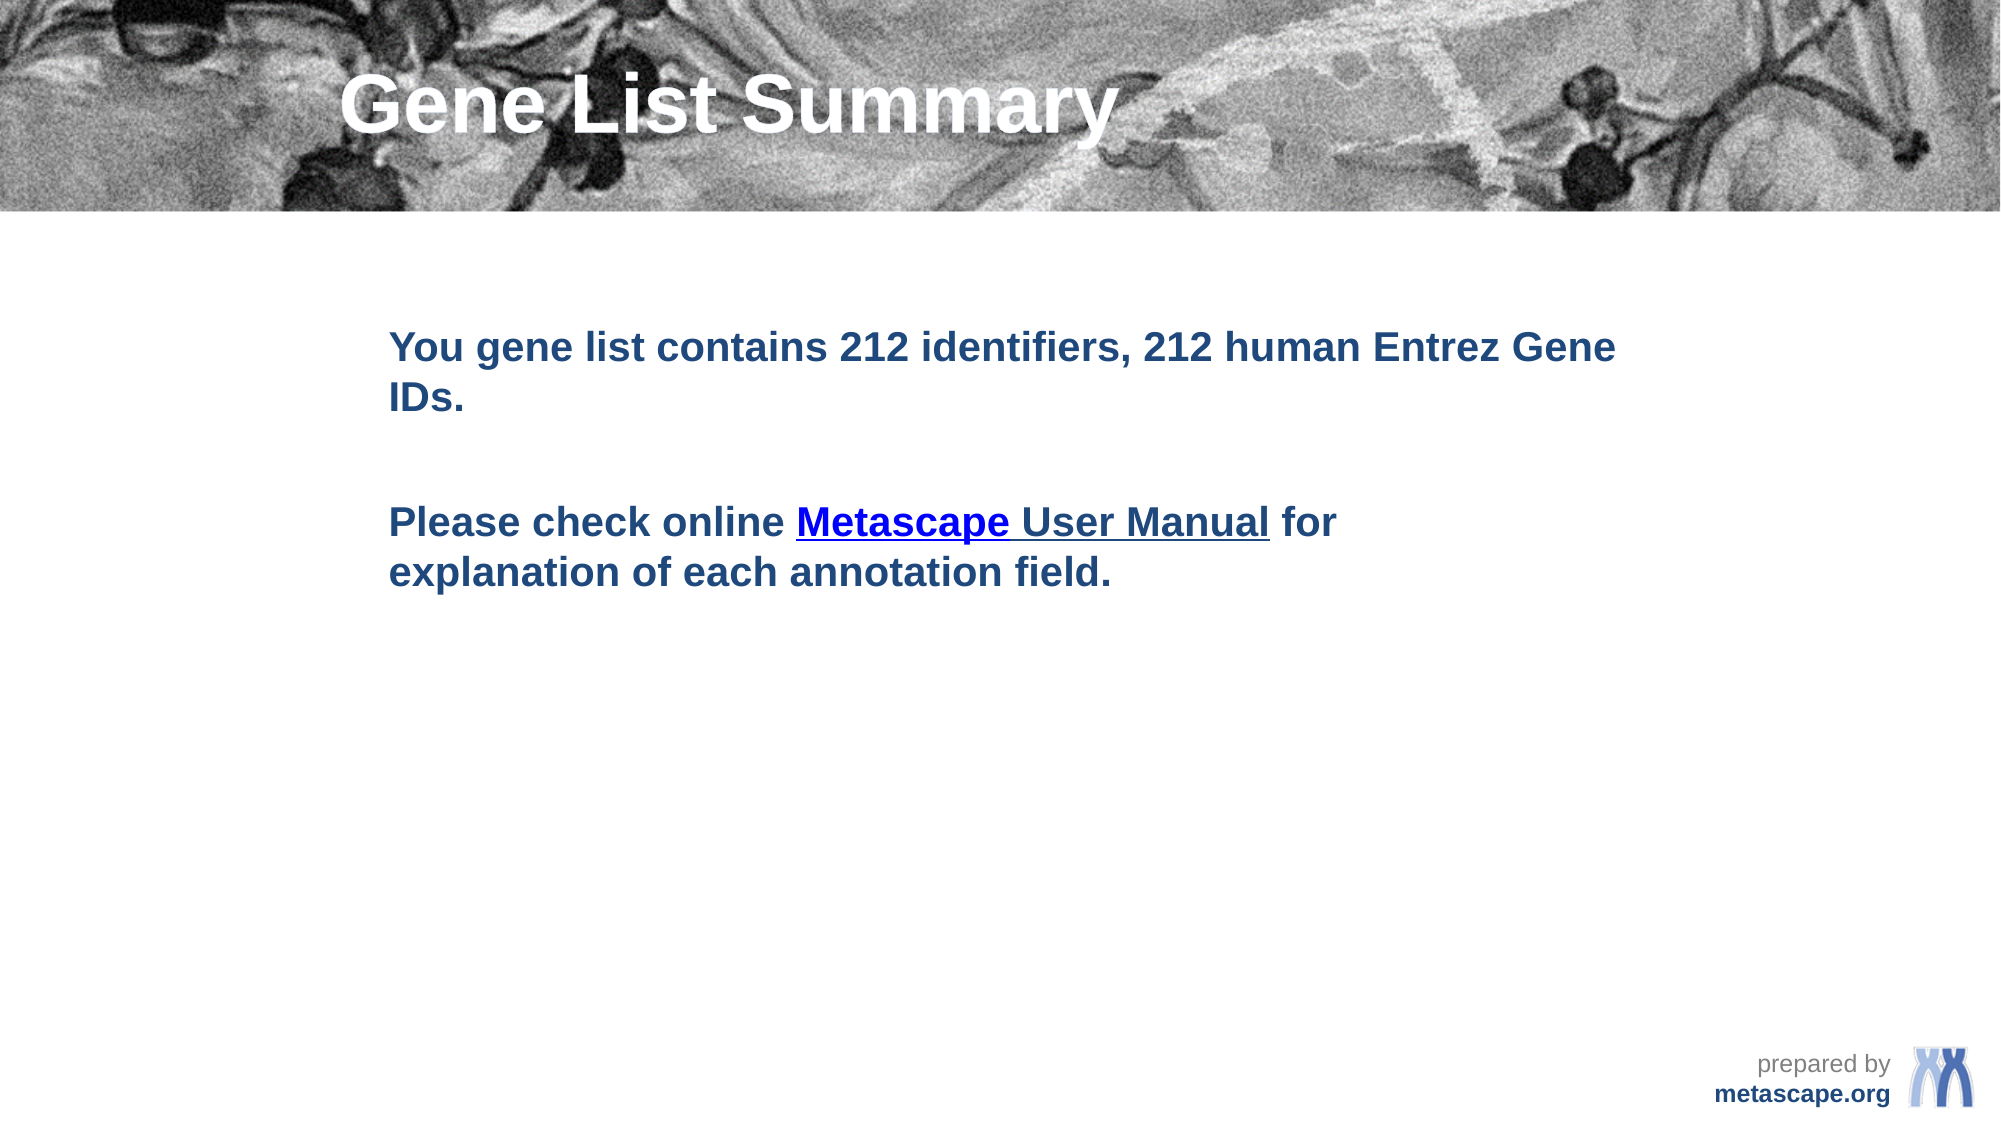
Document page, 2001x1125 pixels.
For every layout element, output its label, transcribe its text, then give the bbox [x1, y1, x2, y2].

text_box You gene list contains 212 identifiers, 212 human Entrez Gene IDs. [373, 311, 1647, 427]
picture [0, 0, 2001, 1125]
title Gene List Summary [323, 11, 1226, 187]
text_box Please check online Metascape User Manual for explanation of each annotation field. [373, 487, 1526, 603]
